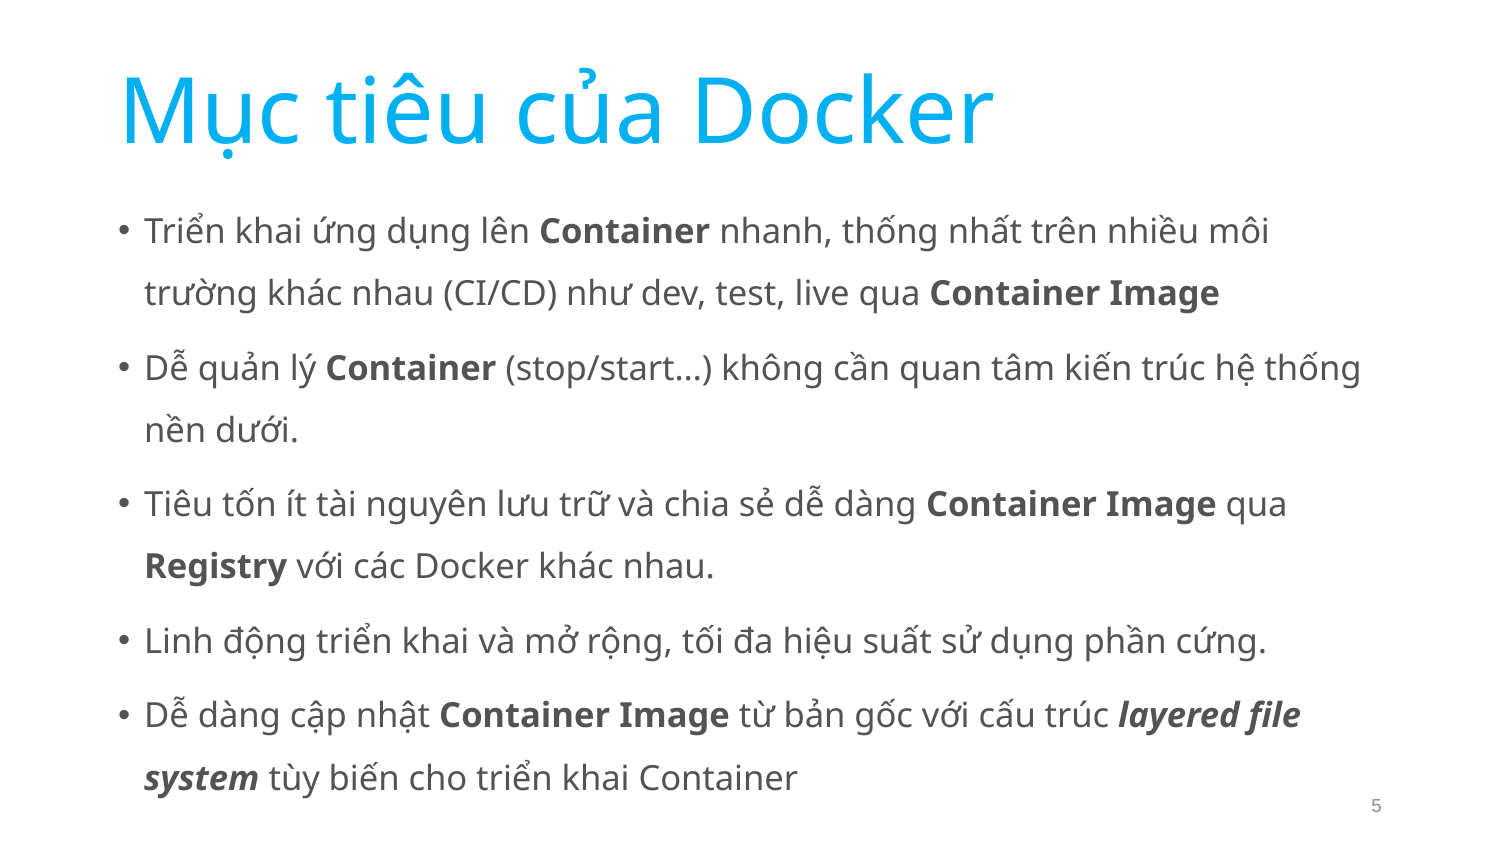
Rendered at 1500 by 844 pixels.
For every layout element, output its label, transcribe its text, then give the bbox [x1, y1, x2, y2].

title Mục tiêu của Docker [103, 32, 1397, 180]
list Triển khai ứng dụng lên Container nhanh, thống nhất trên nhiều môi trường khác nhau (CI/CD) như dev, test, live qua Container Image Dễ quản lý Container (stop/start…) không cần quan tâm kiến trúc hệ thống nền dưới. Tiêu tốn ít tài nguyên lưu trữ và chia sẻ dễ dàng Container Image qua Registry với các Docker khác nhau. Linh động triển khai và mở rộng, tối đa hiệu suất sử dụng phần cứng. Dễ dàng cập nhật Container Image từ bản gốc với cấu trúc layered file system tùy biến cho triển khai Container [103, 180, 1397, 806]
slide_number 5 [1059, 782, 1397, 827]
